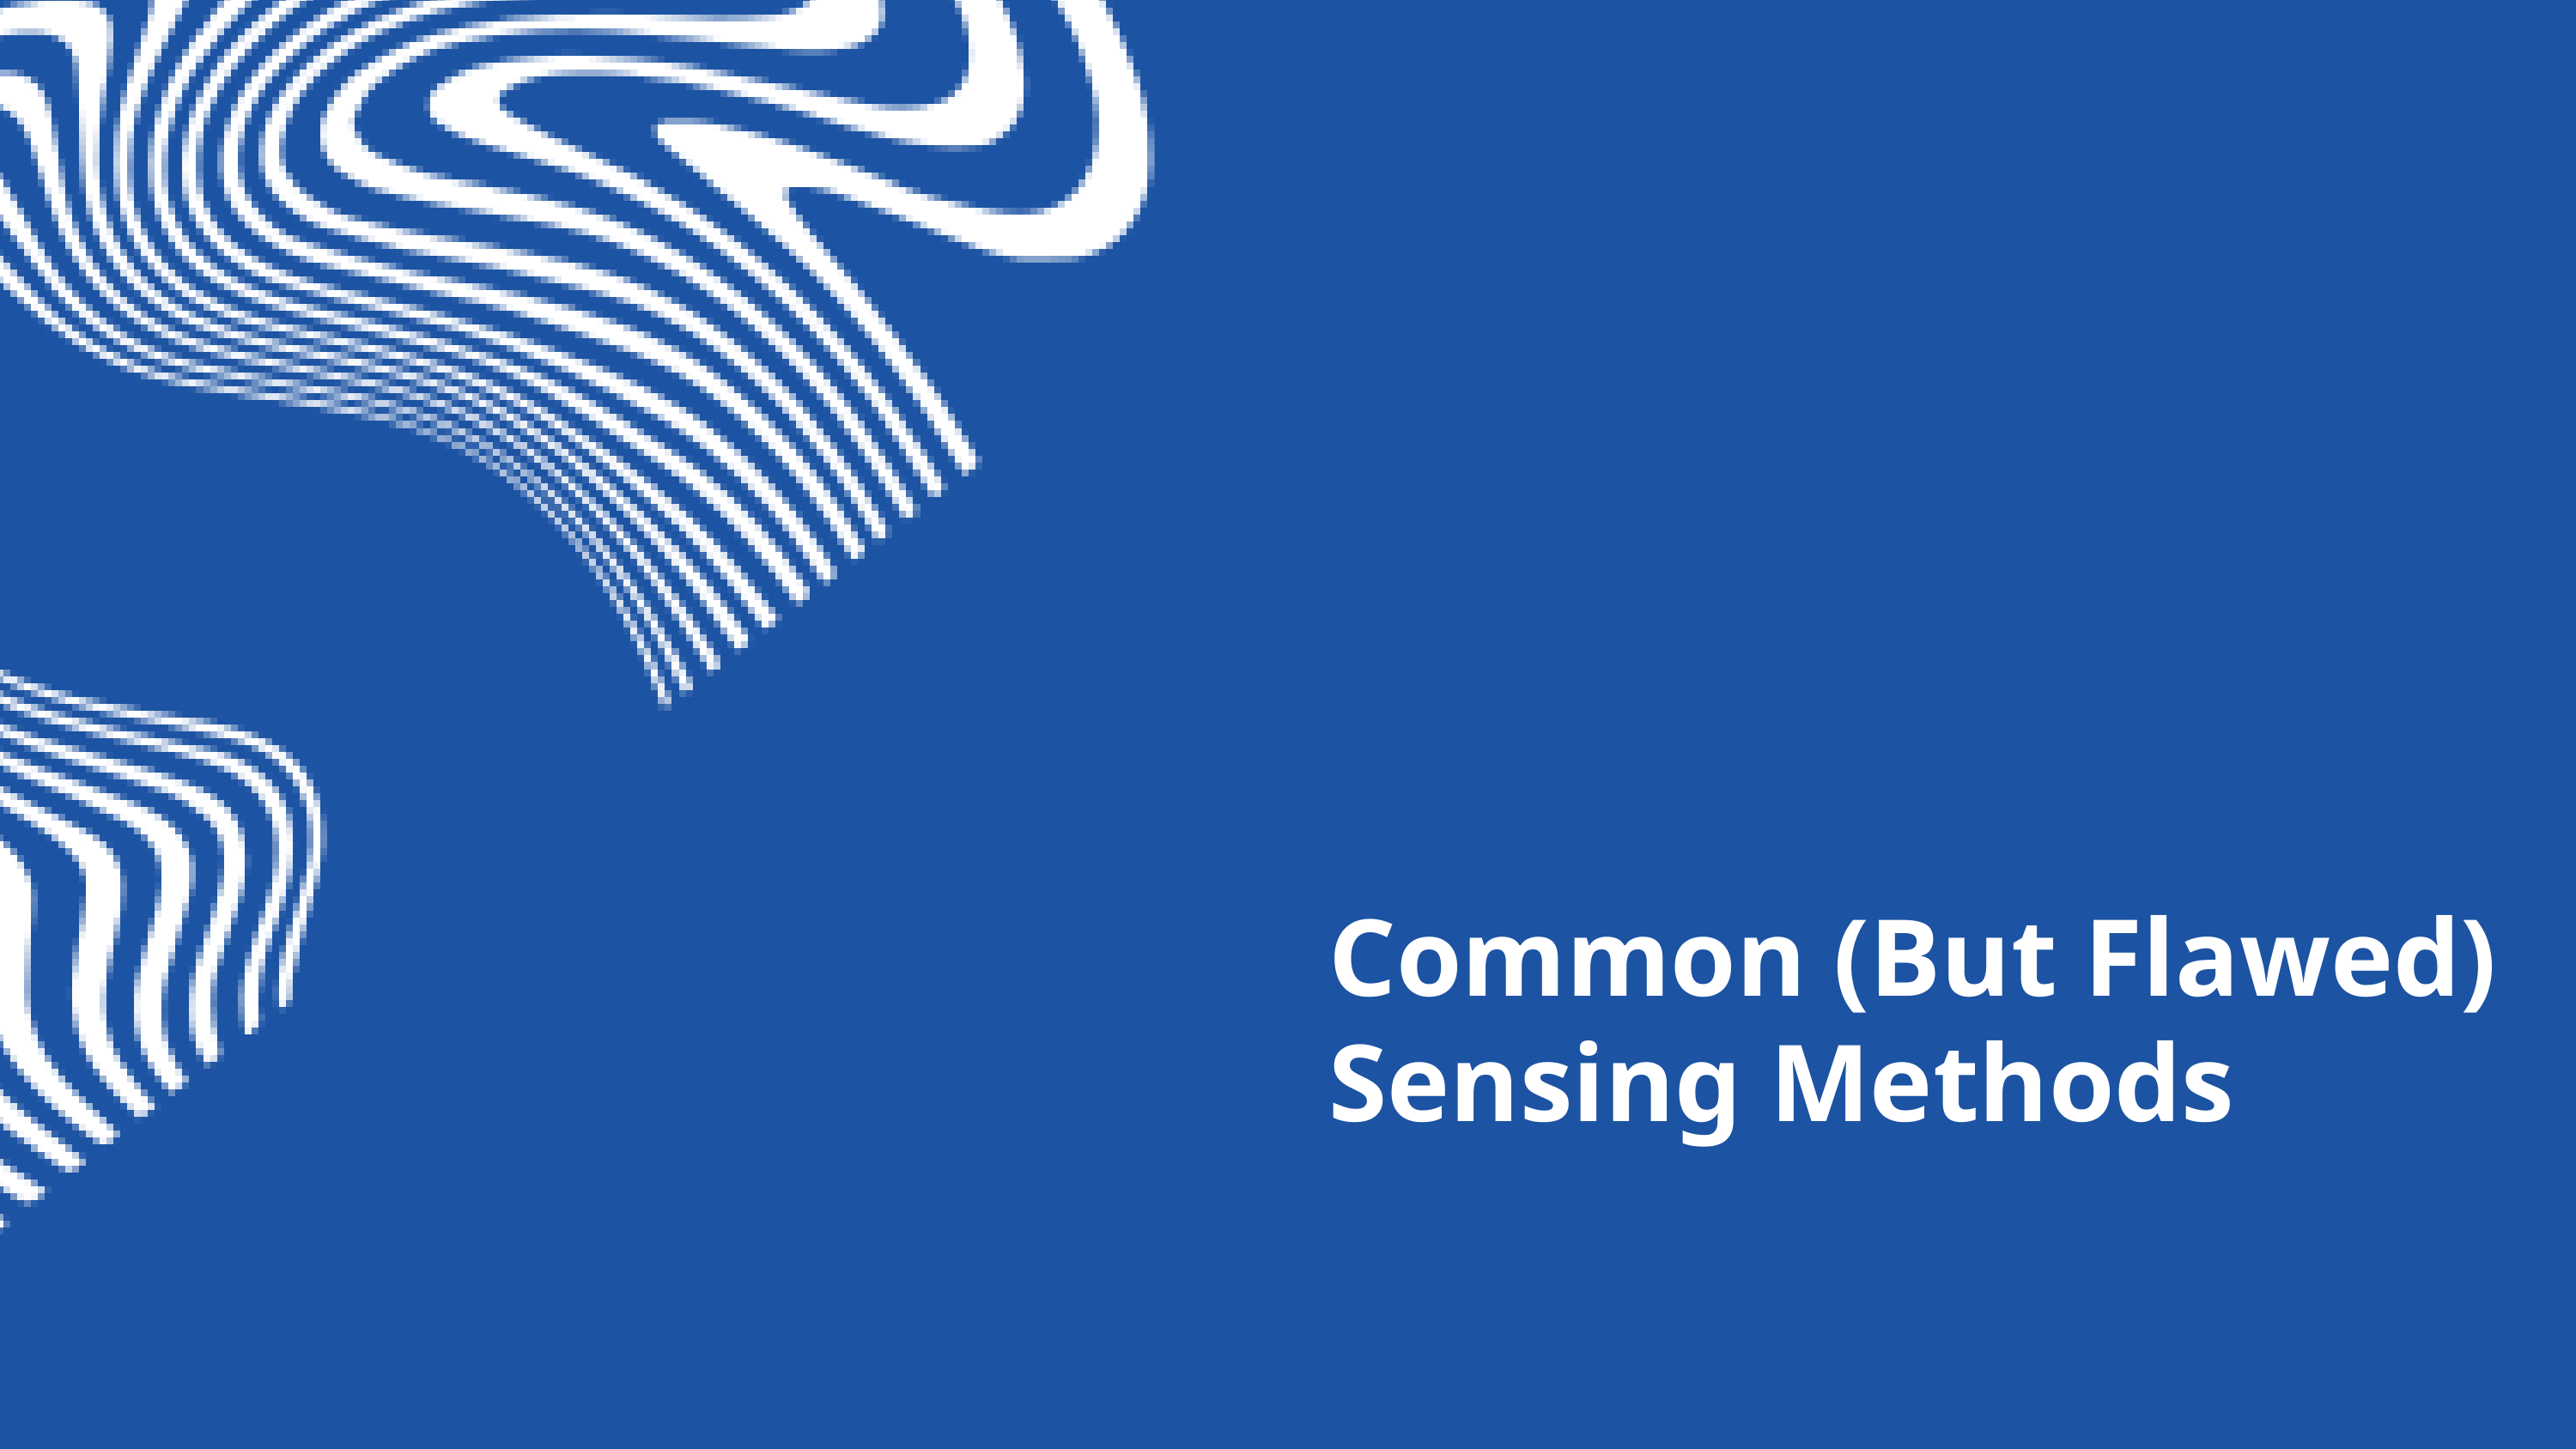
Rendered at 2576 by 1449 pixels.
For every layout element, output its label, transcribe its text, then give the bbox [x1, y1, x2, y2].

text_box Common (But Flawed) Sensing Methods [1328, 891, 2576, 1449]
text_box [0, 0, 1155, 1386]
